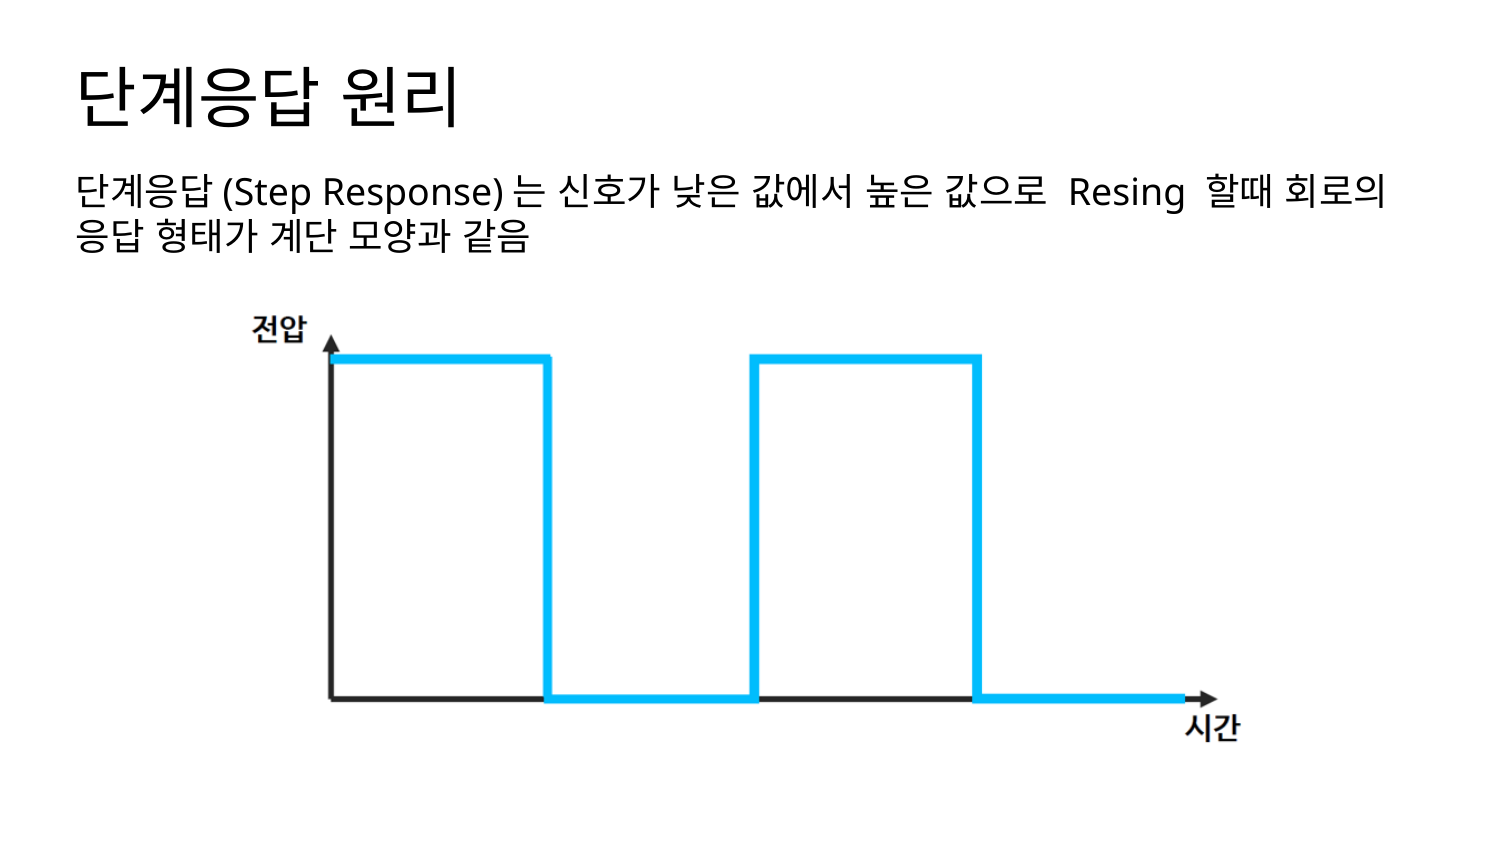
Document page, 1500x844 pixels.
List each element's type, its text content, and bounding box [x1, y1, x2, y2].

picture [237, 292, 1262, 750]
text_box 단계응답(Step Response)는 신호가 낮은 값에서 높은 값으로 Resing 할때 회로의 응답 형태가 계단 모양과 같음 [60, 160, 1416, 266]
text_box 단계응답 원리 [60, 48, 1303, 143]
